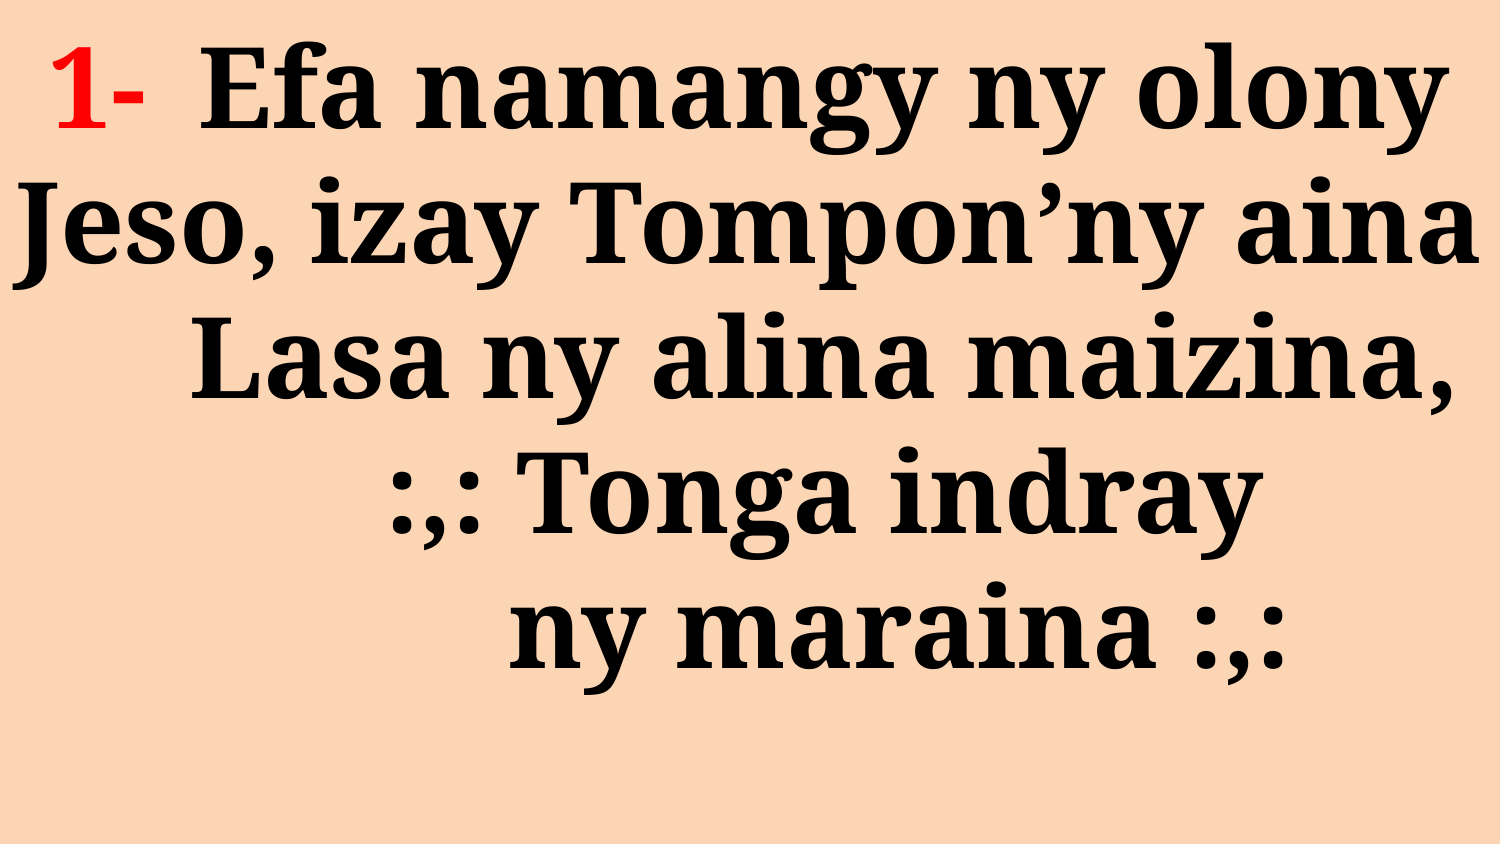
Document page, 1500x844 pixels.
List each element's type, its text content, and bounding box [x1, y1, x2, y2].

title 1- Efa namangy ny olony Jeso, izay Tompon’ny aina Lasa ny alina maizina, :,: Tonga indray ny maraina :,: [0, 8, 1500, 844]
